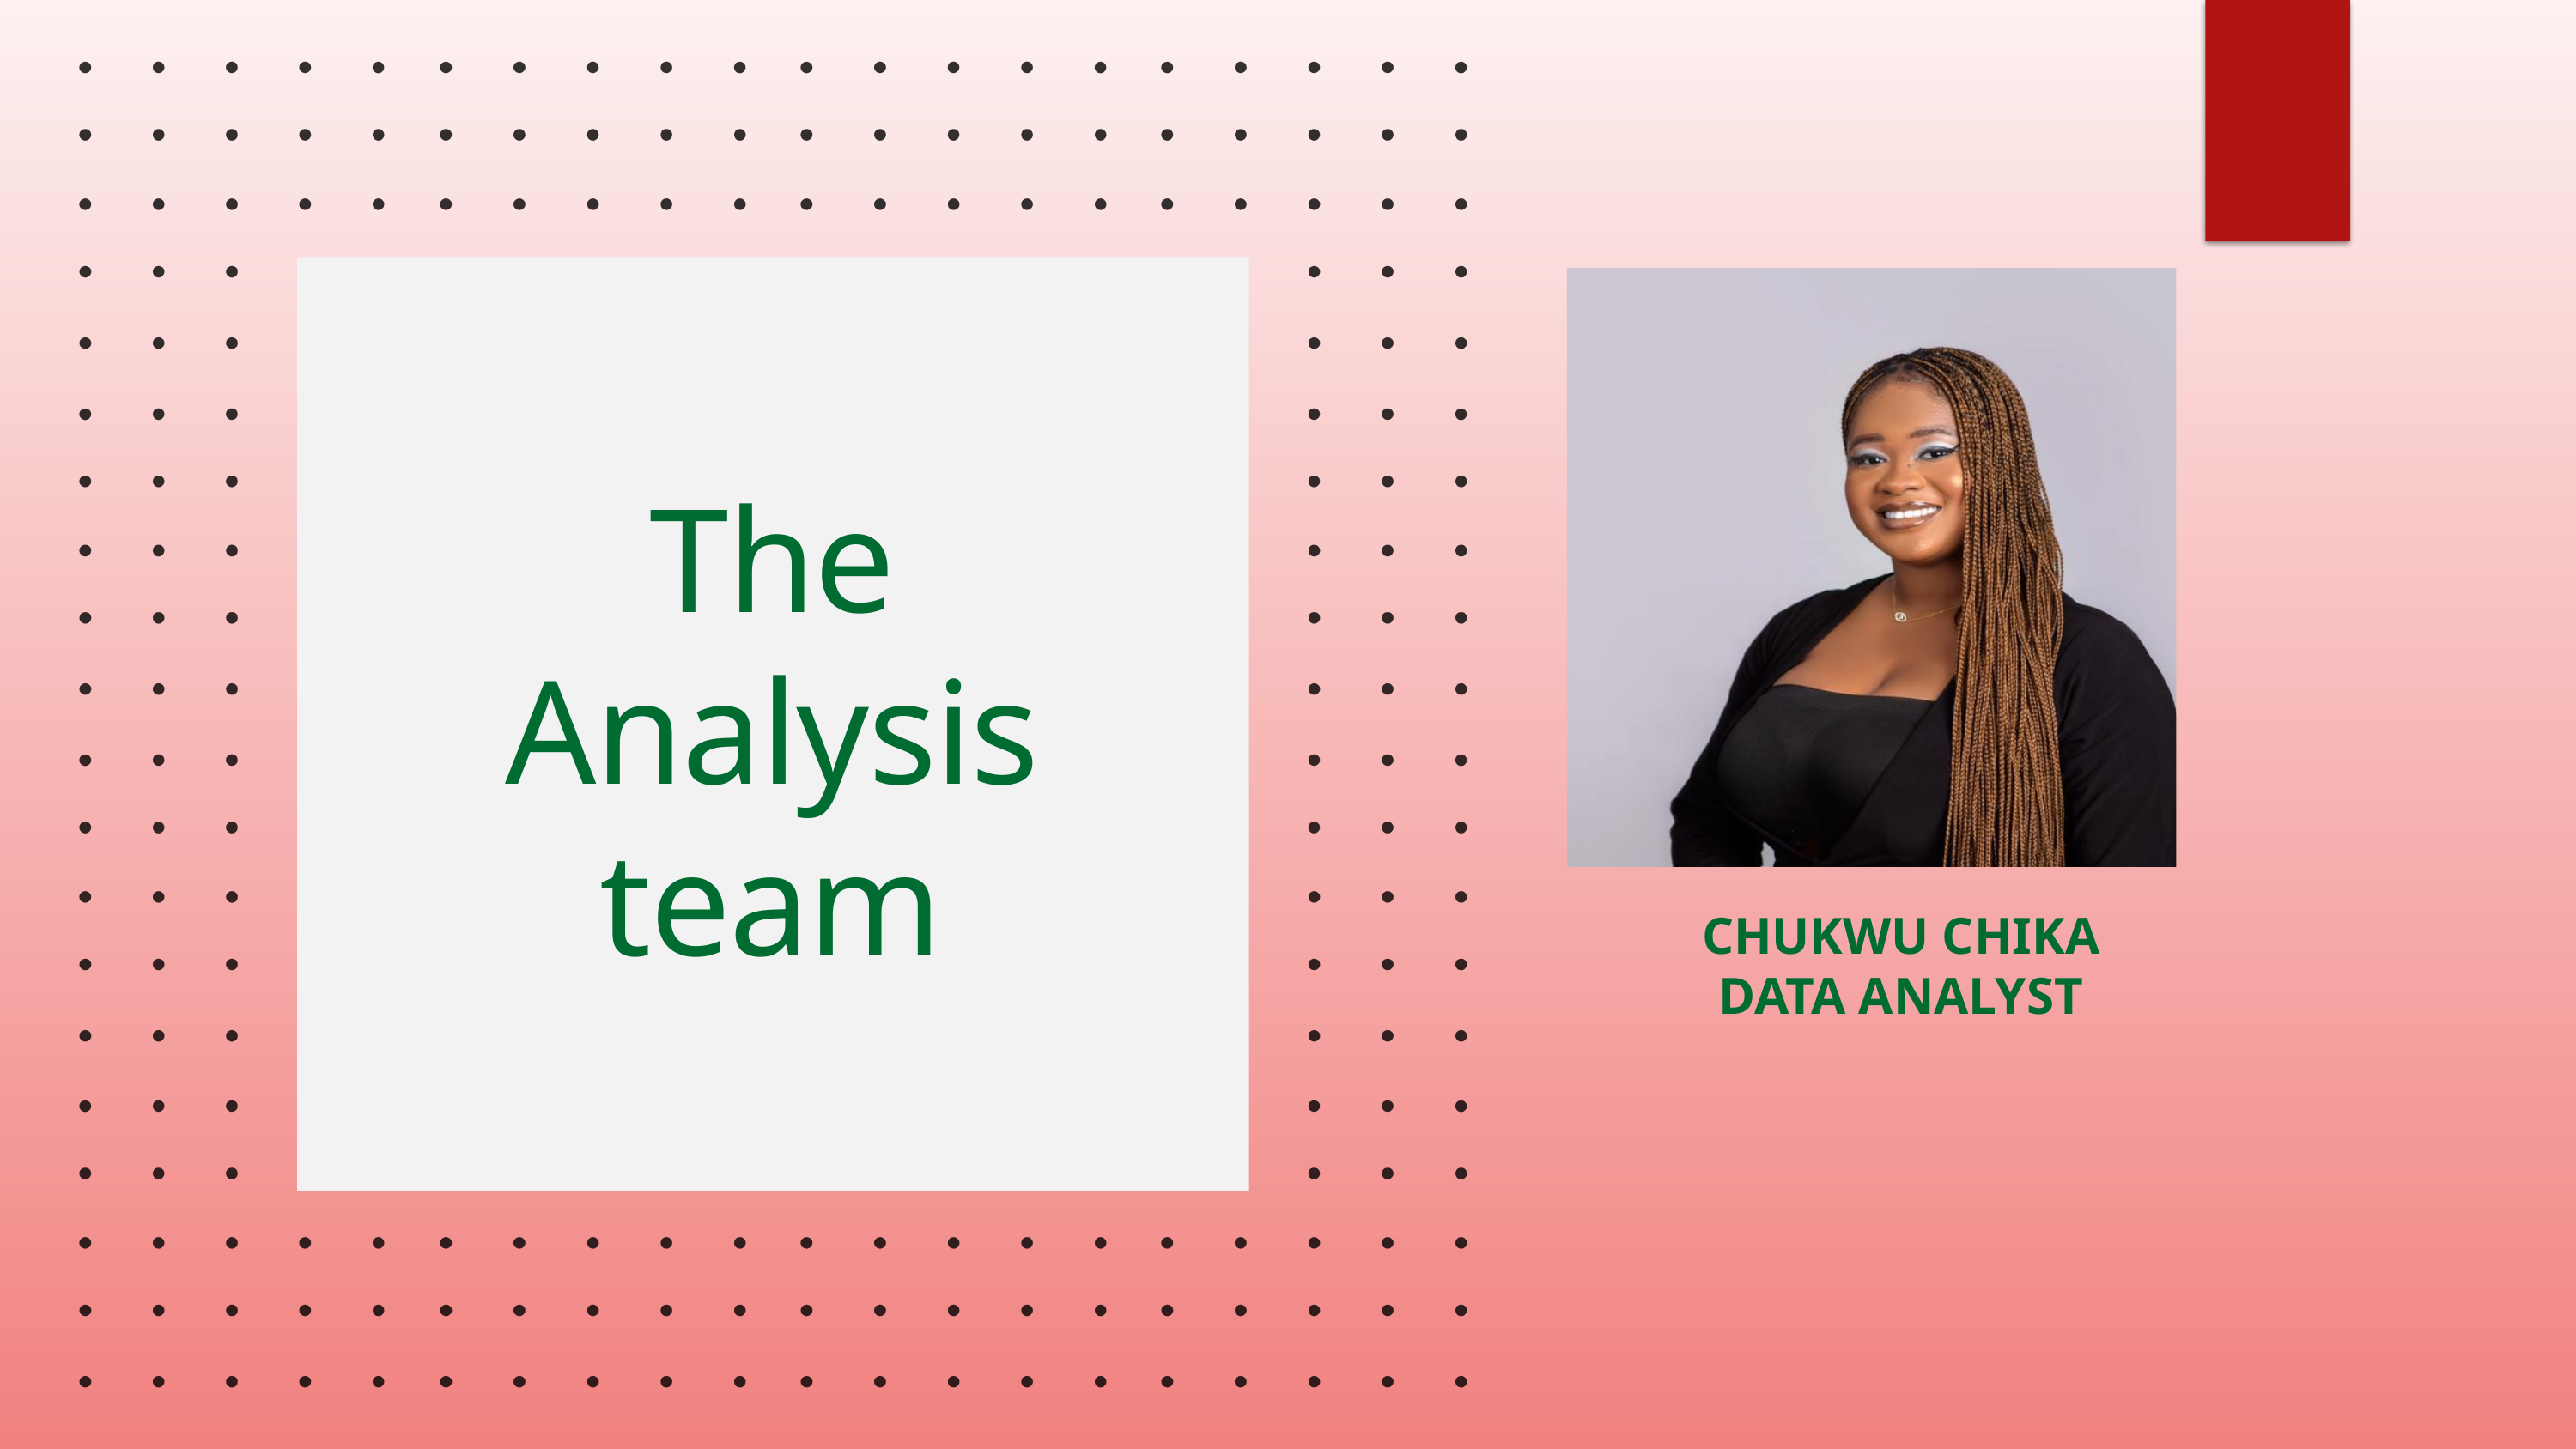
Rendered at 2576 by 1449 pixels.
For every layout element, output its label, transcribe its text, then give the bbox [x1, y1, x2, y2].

text_box CHUKWU CHIKA DATA ANALYST [1647, 897, 2168, 1031]
picture [1566, 257, 2177, 867]
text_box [70, 57, 1472, 1392]
